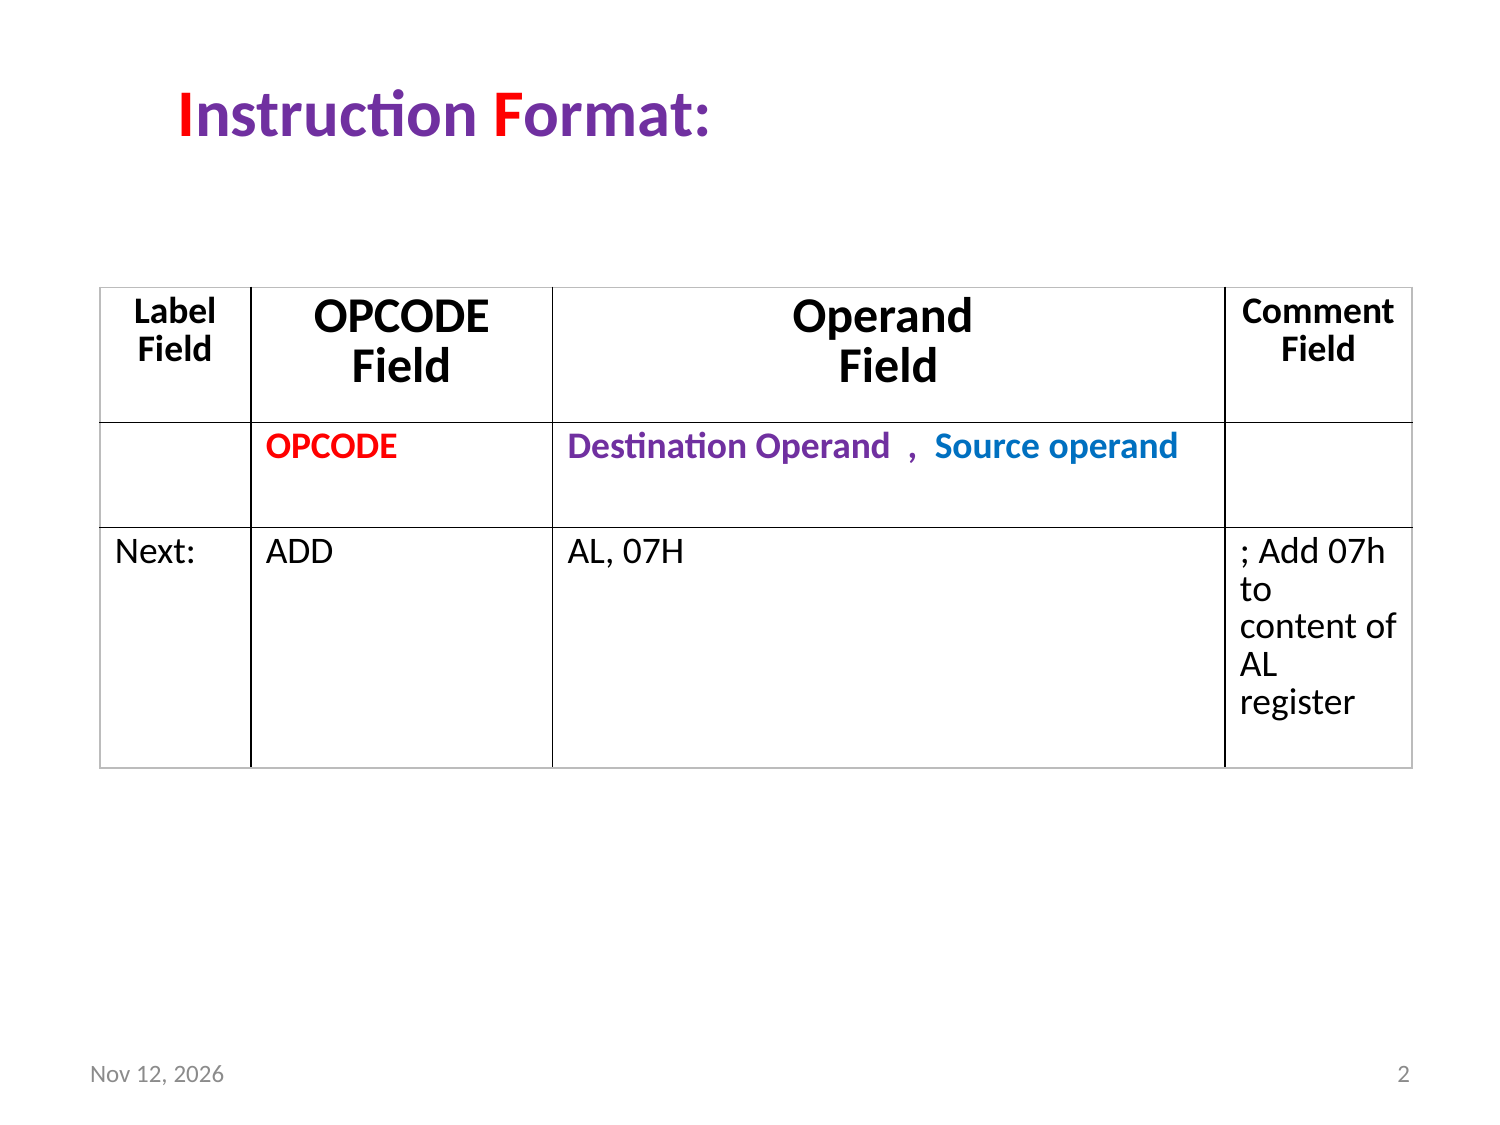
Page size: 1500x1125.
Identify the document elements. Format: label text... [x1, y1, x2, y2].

table_header Comment Field [1226, 288, 1411, 422]
table_cell Destination Operand , Source operand [553, 423, 1224, 527]
slide_number 21-Dec-18 [75, 1042, 425, 1103]
table_header OPCODE Field [252, 288, 552, 422]
text_box Instruction Format: [162, 62, 988, 158]
table_cell AL, 07H [553, 528, 1224, 767]
table_cell ; Add 07h to content of AL register [1226, 528, 1411, 767]
table_header Label Field [101, 288, 250, 422]
table_cell OPCODE [252, 423, 552, 527]
table_cell [1226, 423, 1411, 527]
table_cell ADD [252, 528, 552, 767]
table_cell Next: [101, 528, 250, 767]
slide_number 2 [1074, 1042, 1425, 1103]
table_cell [101, 423, 250, 527]
table_header Operand Field [553, 288, 1224, 422]
